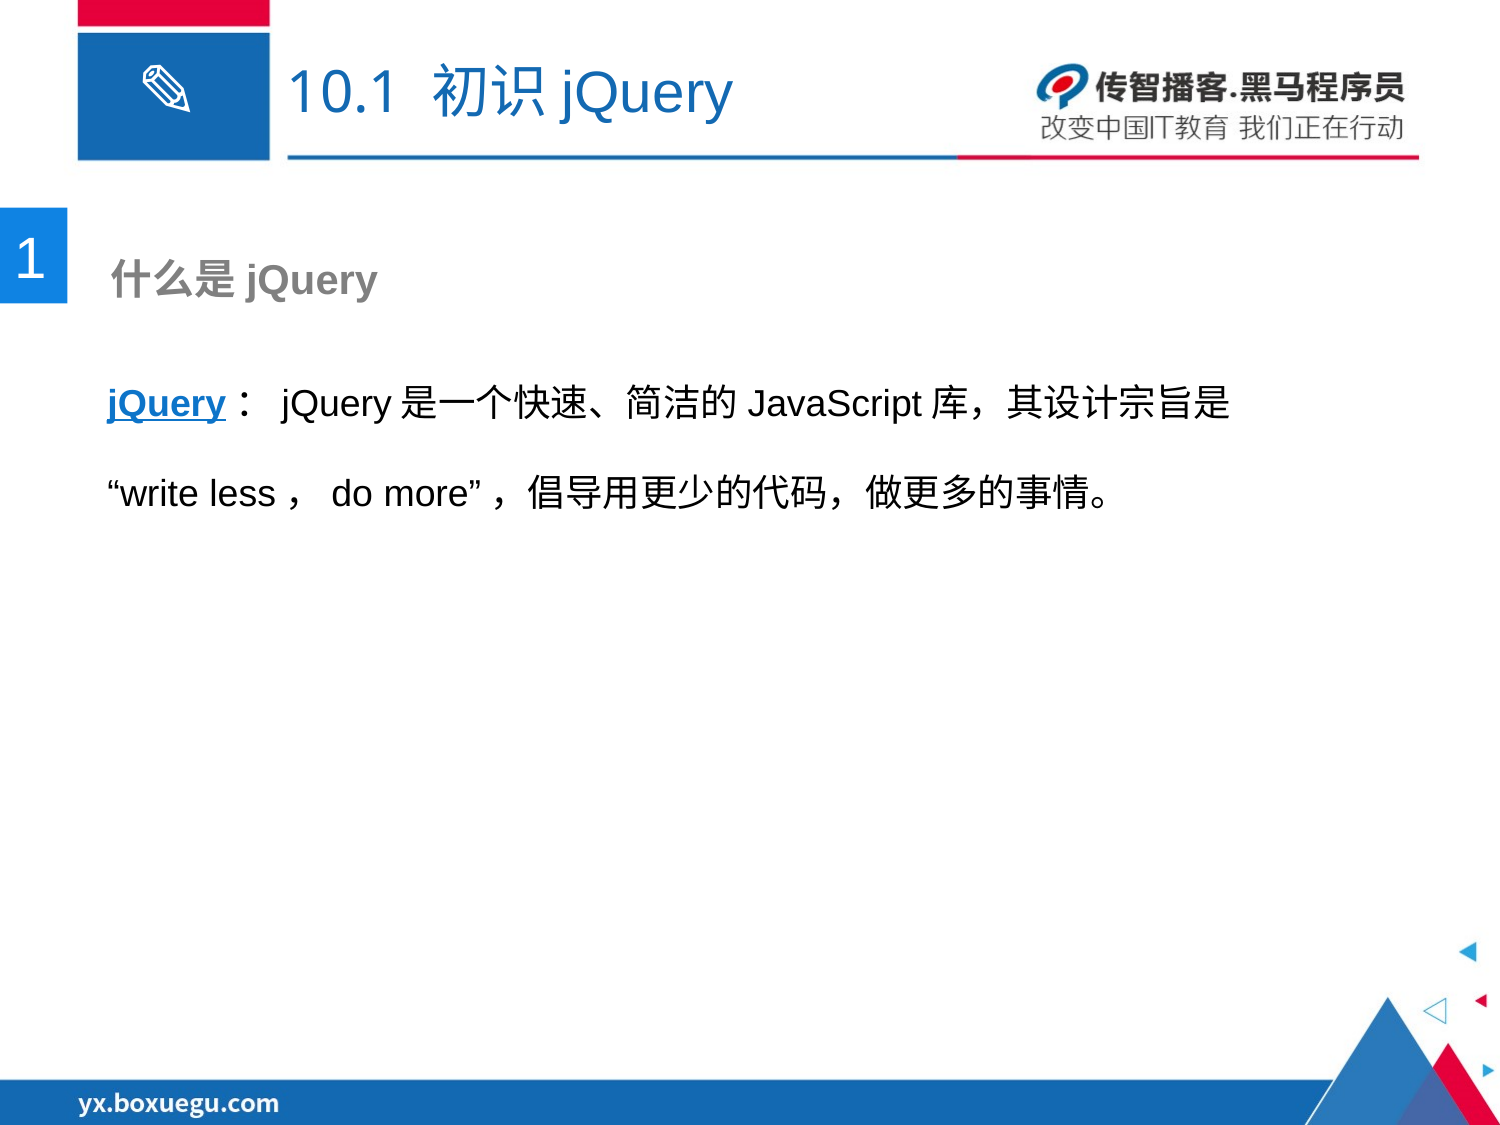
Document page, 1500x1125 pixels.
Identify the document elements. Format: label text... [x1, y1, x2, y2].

text_box 什么是jQuery [69, 245, 842, 355]
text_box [0, 207, 68, 304]
picture [0, 1, 1500, 1125]
text_box jQuery：jQuery是一个快速、简洁的JavaScript库，其设计宗旨是 “write less，do more”，倡导用更少的代码，做更多的事情。 [92, 326, 1390, 522]
title 10.1 初识jQuery [271, 25, 1046, 153]
